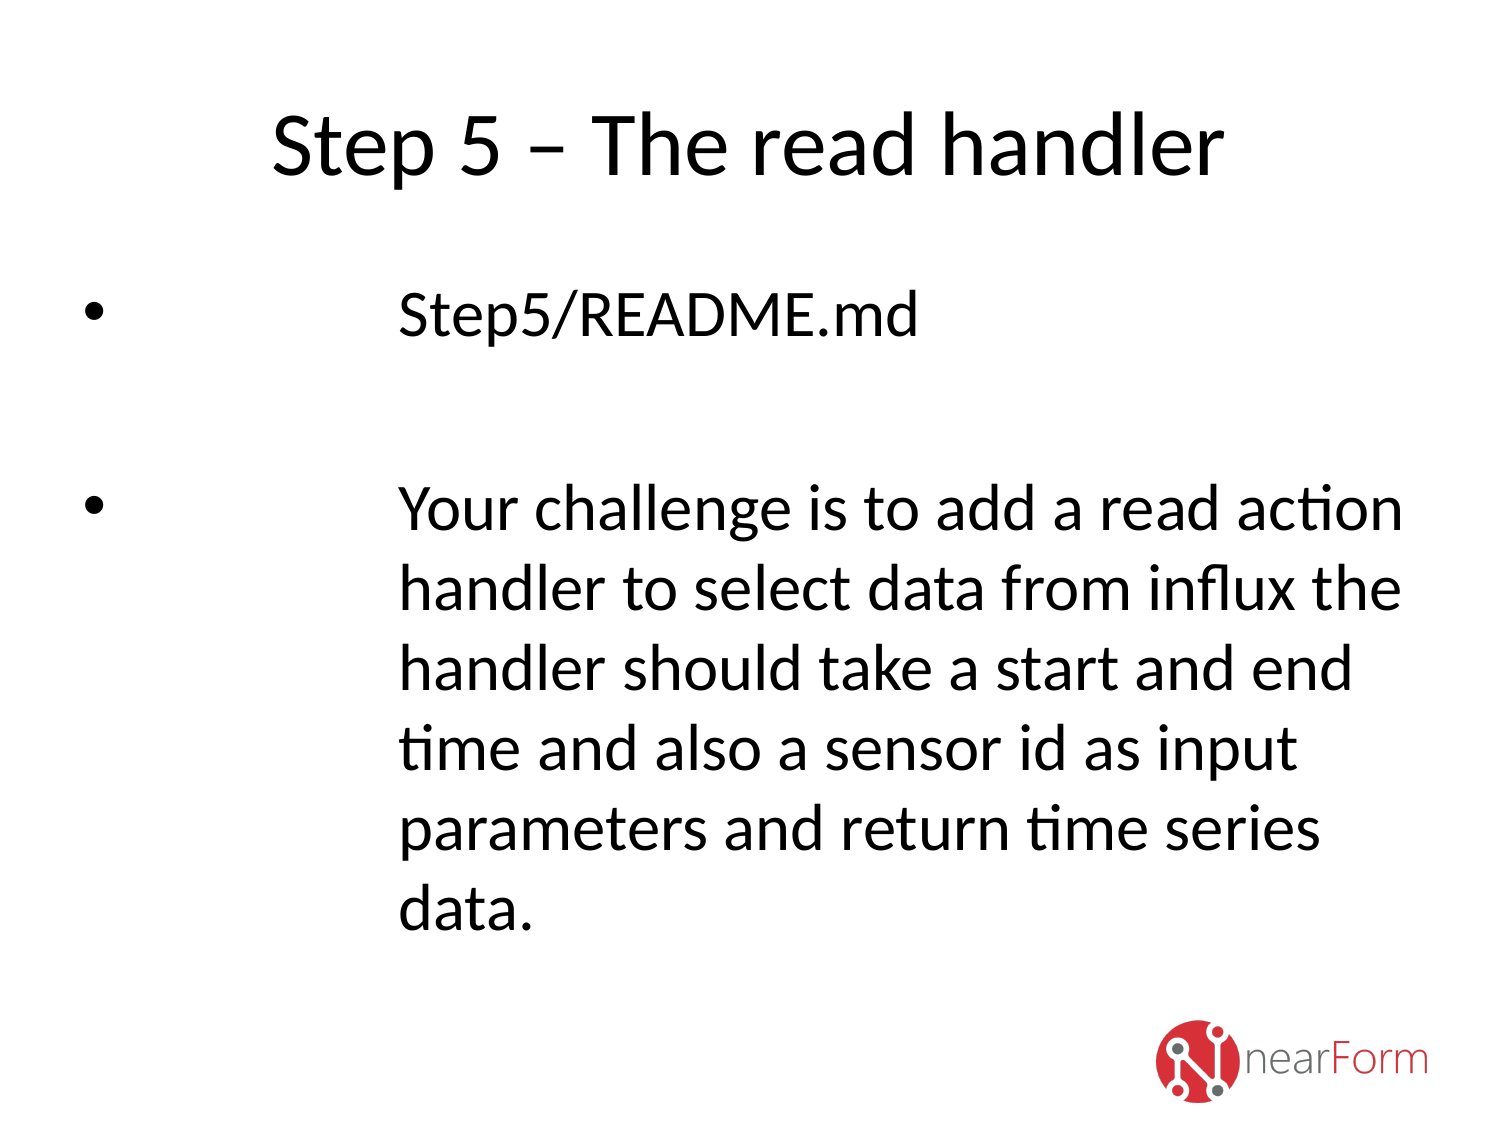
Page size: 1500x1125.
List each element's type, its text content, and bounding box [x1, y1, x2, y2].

picture [1156, 1020, 1427, 1103]
title Step 5 – The read handler [74, 44, 1426, 234]
list Step5/README.md Your challenge is to add a read action handler to select data from influx the handler should take a start and end time and also a sensor id as input parameters and return time series data. [74, 261, 1426, 1006]
